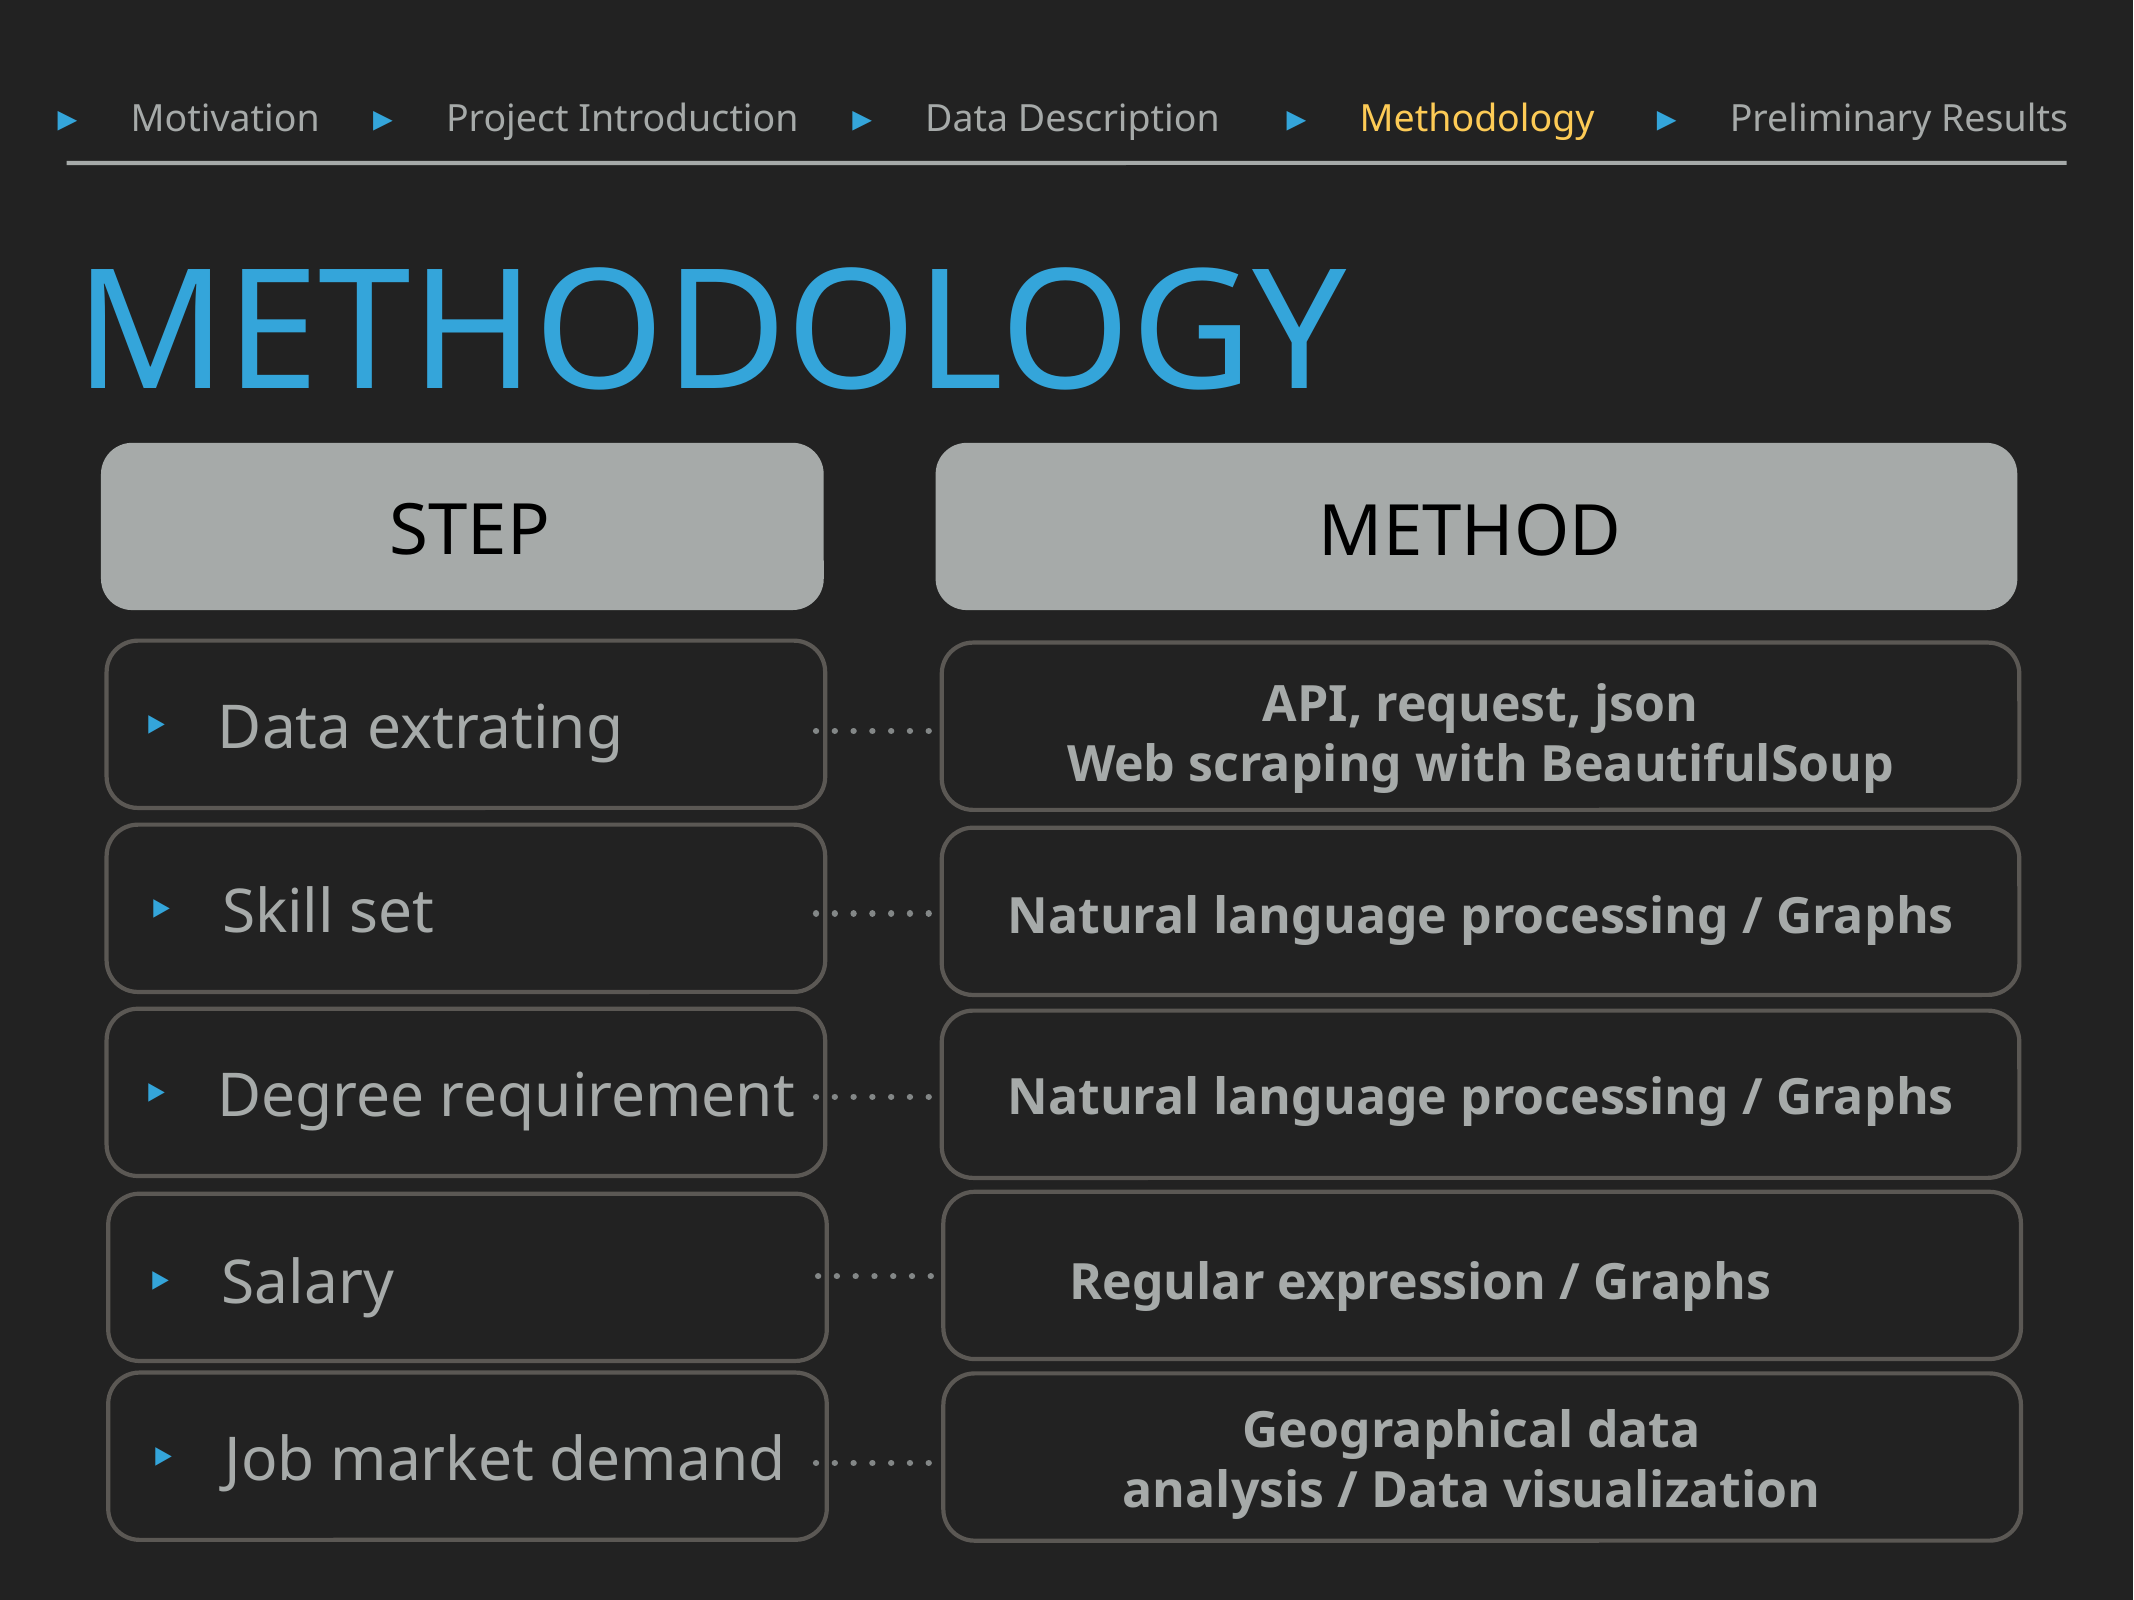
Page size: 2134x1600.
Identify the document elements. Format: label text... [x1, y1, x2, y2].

text_box Preliminary Results [1648, 85, 2077, 148]
text_box Data extrating [136, 679, 633, 769]
text_box Degree requirement [135, 1047, 804, 1137]
text_box [943, 1373, 2021, 1541]
text_box [941, 1010, 2020, 1178]
text_box [108, 1193, 827, 1361]
text_box [108, 1372, 827, 1540]
text_box Data Description [844, 85, 1229, 148]
text_box STEP [381, 475, 559, 578]
text_box [106, 640, 826, 808]
text_box Skill set [140, 863, 444, 953]
text_box METHOD [1310, 476, 1630, 578]
text_box Salary [140, 1235, 403, 1325]
text_box [941, 642, 2020, 810]
text_box Regular expression / Graphs [1061, 1241, 1780, 1319]
text_box Motivation [49, 85, 329, 148]
text_box API, request, json Web scraping with BeautifulSoup [1058, 662, 1903, 800]
text_box Job market demand [143, 1411, 796, 1501]
text_box Geographical data analysis / Data visualization [1110, 1388, 1834, 1526]
text_box [106, 1008, 826, 1177]
text_box Natural language processing / Graphs [999, 1055, 1963, 1133]
text_box [935, 442, 2018, 611]
text_box [106, 824, 826, 992]
text_box [100, 442, 824, 611]
title METHODOLOGY [66, 251, 2068, 453]
text_box [943, 1191, 2021, 1360]
text_box Project Introduction [364, 85, 808, 148]
text_box Methodology [1278, 85, 1604, 148]
text_box [941, 827, 2020, 995]
